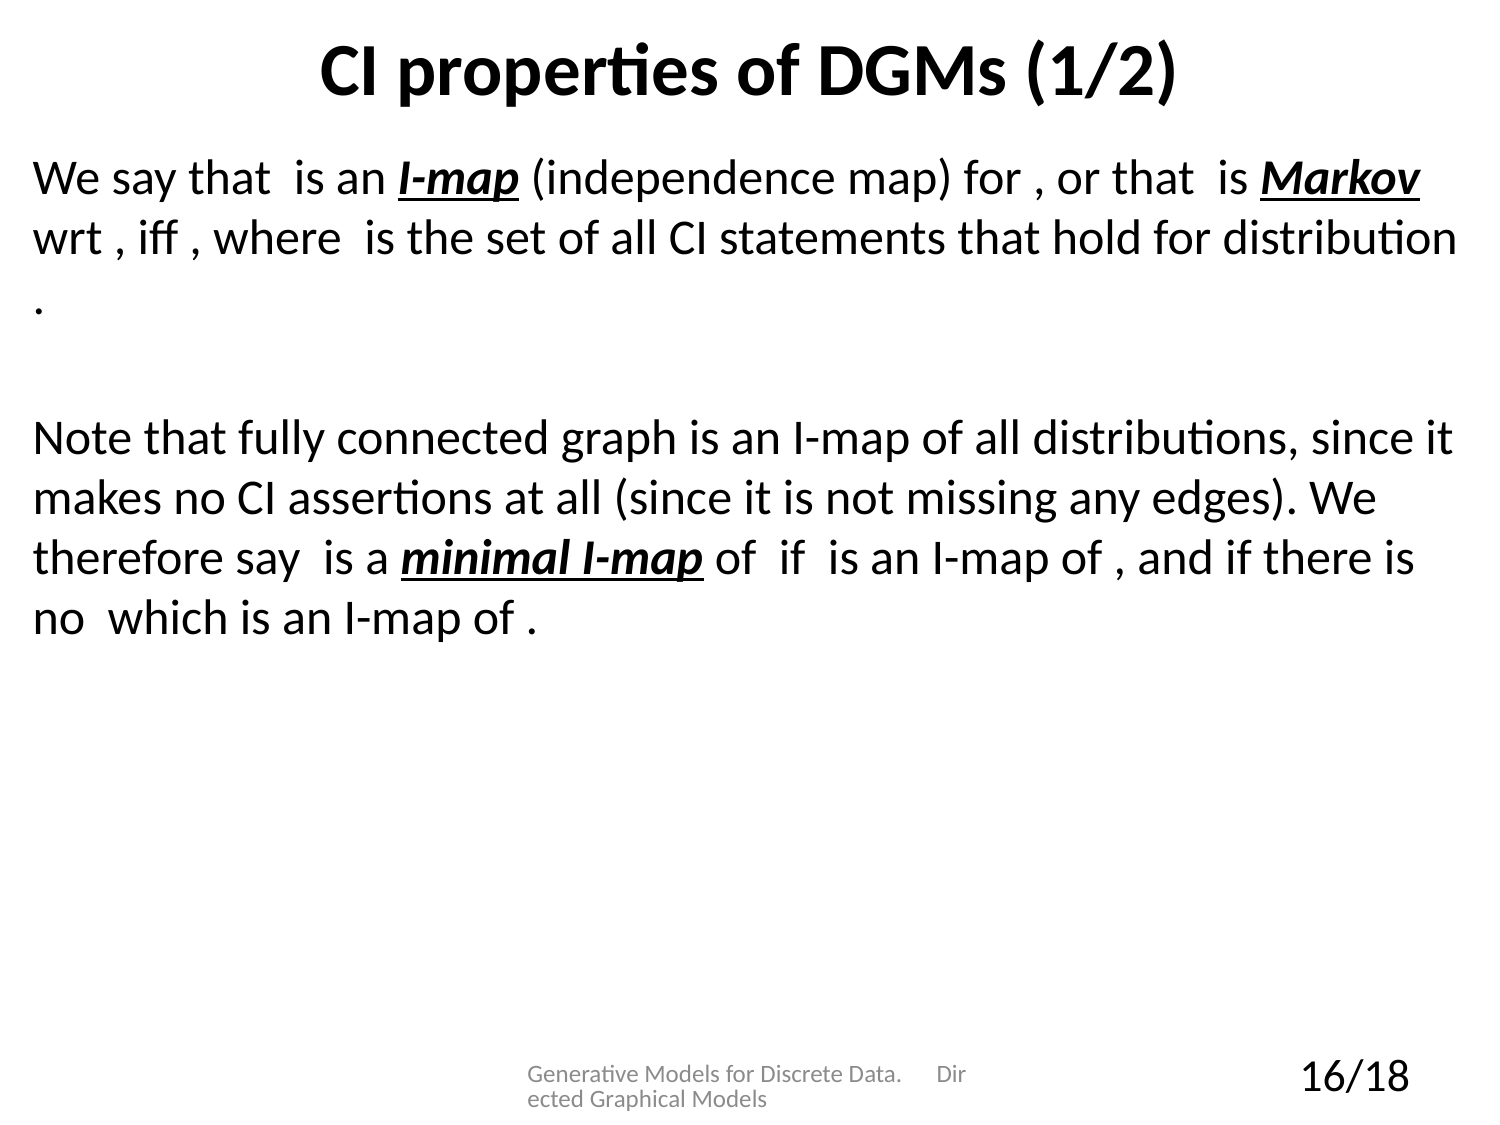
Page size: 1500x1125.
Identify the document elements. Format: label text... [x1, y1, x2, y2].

title CI properties of DGMs (1/2) [0, 7, 1500, 124]
footer Generative Models for Discrete Data. Directed Graphical Models [512, 1042, 988, 1103]
slide_number 16/18 [1074, 1042, 1425, 1103]
